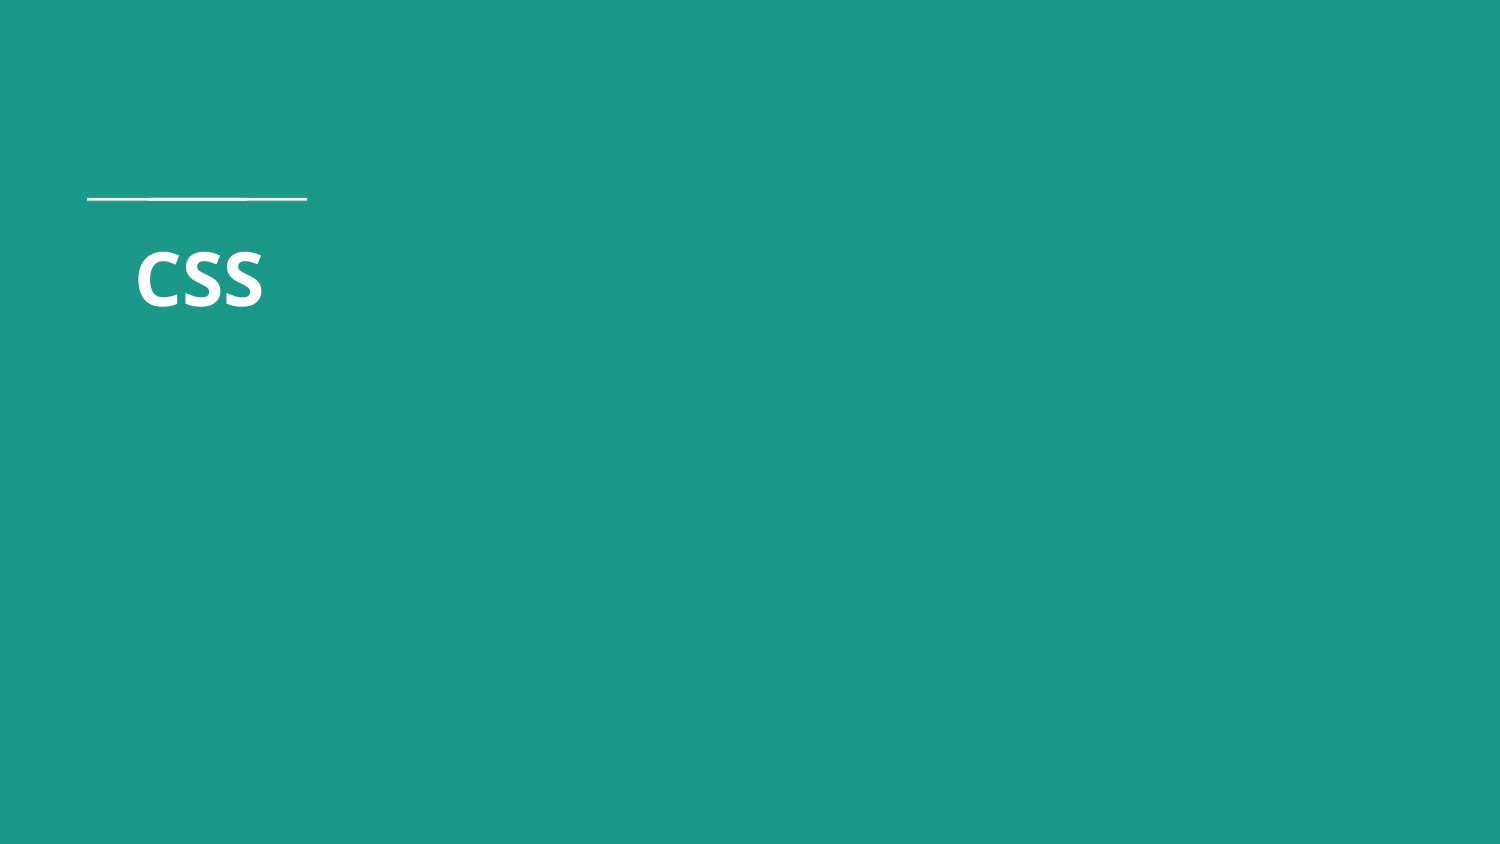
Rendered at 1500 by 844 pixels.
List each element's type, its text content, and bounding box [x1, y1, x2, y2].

title CSS [119, 216, 1381, 466]
